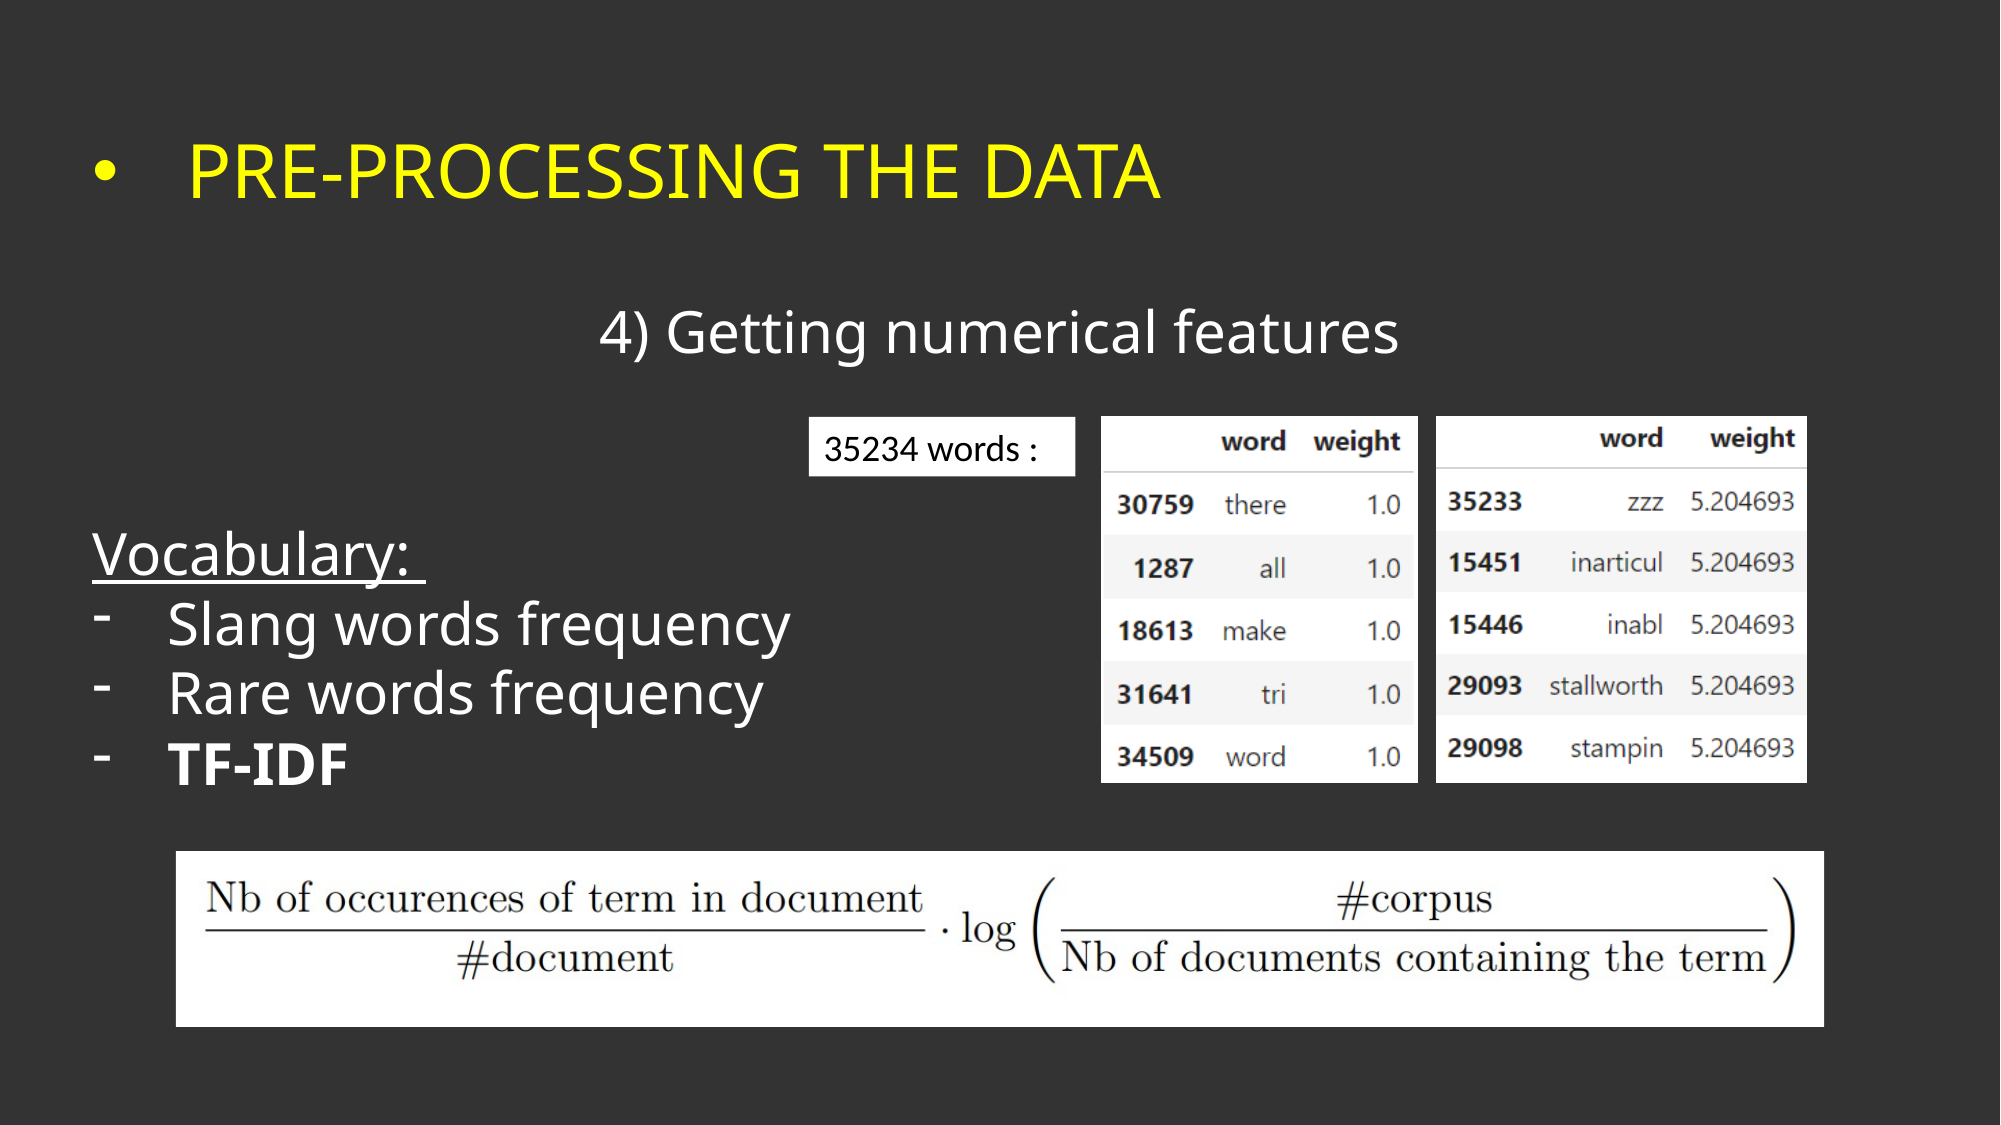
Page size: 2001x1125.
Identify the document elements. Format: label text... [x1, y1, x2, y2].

picture [175, 850, 1825, 1027]
picture [1436, 416, 1807, 783]
picture [1100, 416, 1418, 783]
text_box 35234 words : [808, 416, 1076, 477]
text_box Vocabulary: Slang words frequency Rare words frequency TF-IDF [77, 509, 1050, 804]
text_box PRE-PROCESSING THE DATA [77, 116, 1437, 222]
text_box 4) Getting numerical features [452, 287, 1548, 443]
